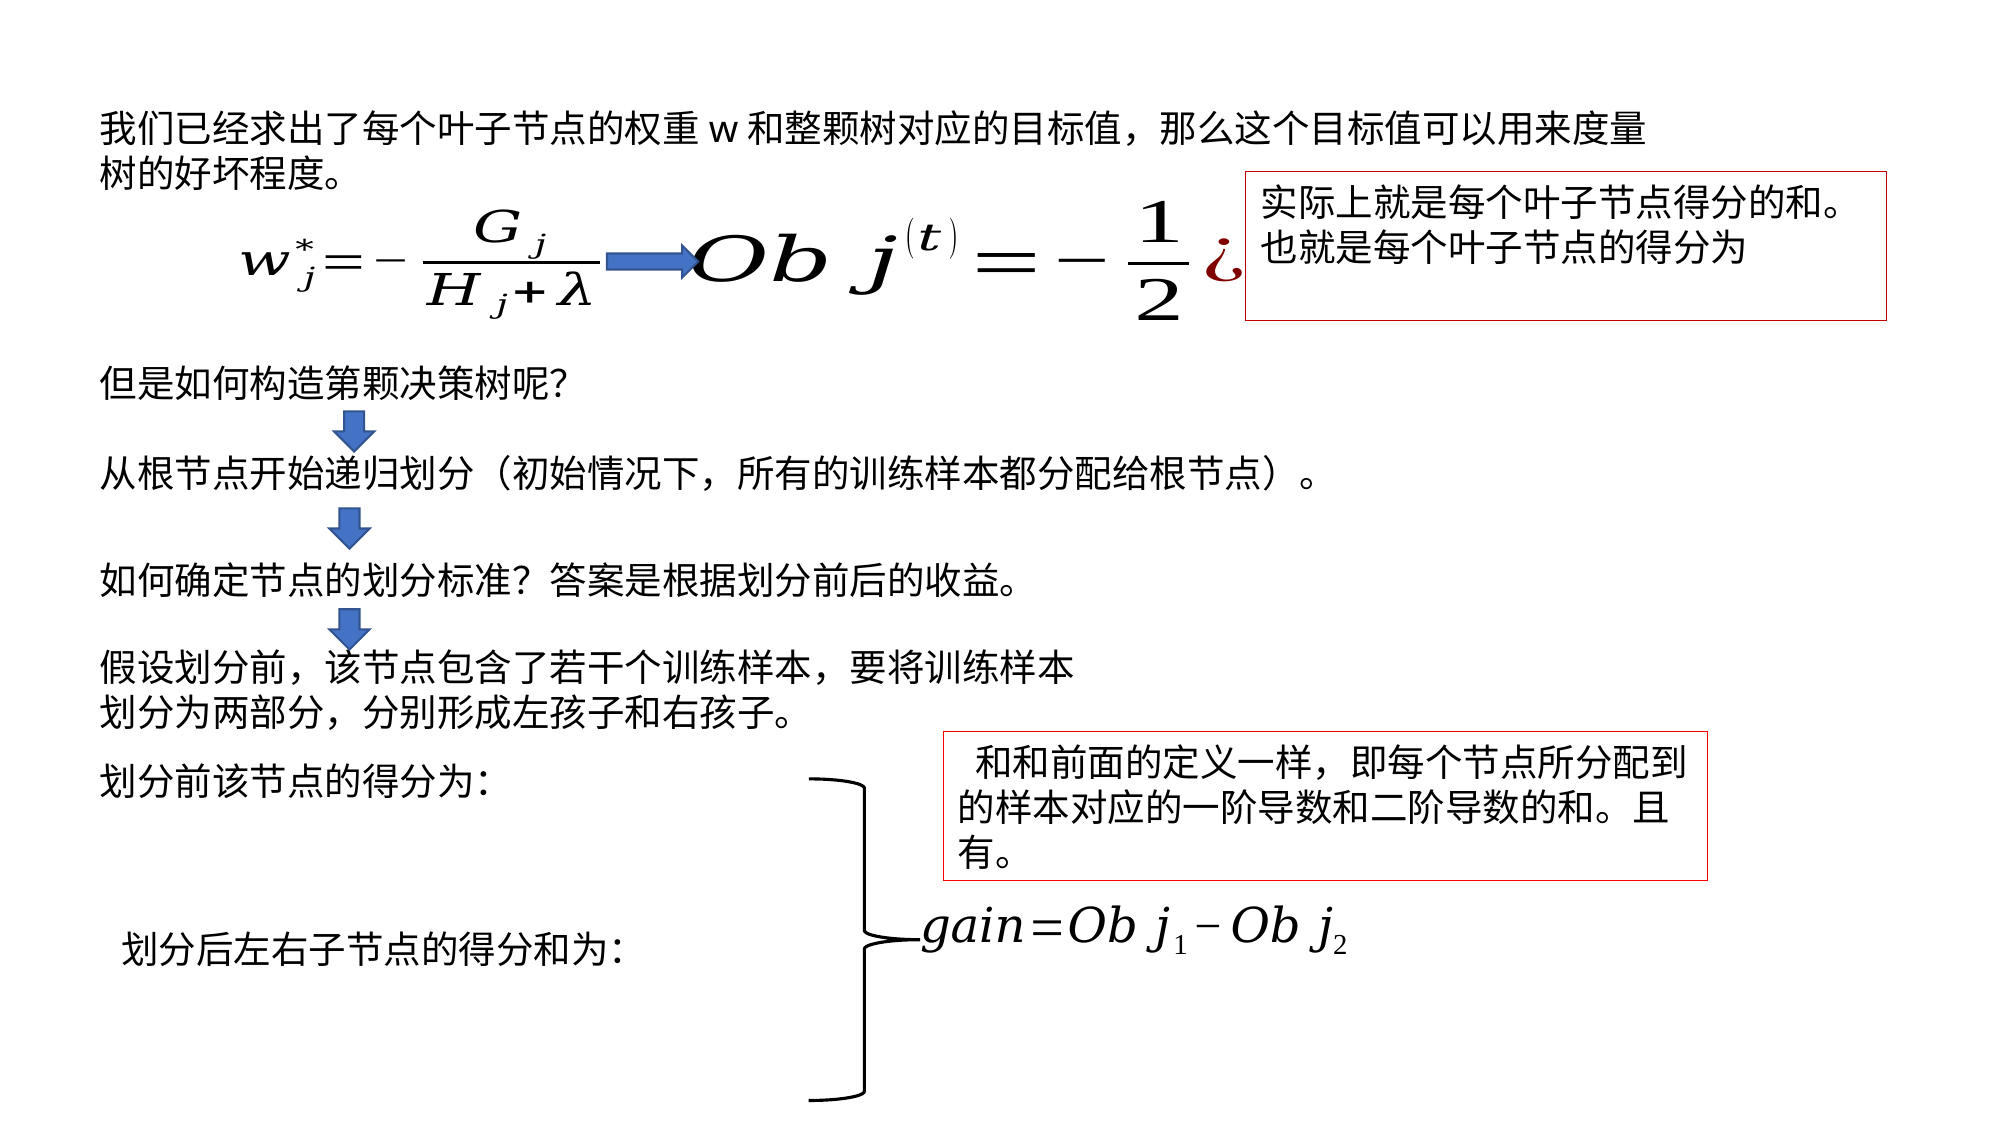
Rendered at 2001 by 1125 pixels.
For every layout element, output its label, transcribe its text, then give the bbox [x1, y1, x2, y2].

text_box 假设划分前，该节点包含了若干个训练样本，要将训练样本划分为两部分，分别形成左孩子和右孩子。 [85, 636, 1126, 832]
text_box 如何确定节点的划分标准？答案是根据划分前后的收益。 [85, 549, 1143, 610]
text_box [605, 243, 700, 281]
text_box [331, 410, 377, 453]
text_box [326, 507, 373, 549]
text_box [808, 777, 921, 1103]
text_box [326, 608, 373, 651]
text_box 我们已经求出了每个叶子节点的权重w和整颗树对应的目标值，那么这个目标值可以用来度量树的好坏程度。 [85, 97, 1675, 203]
